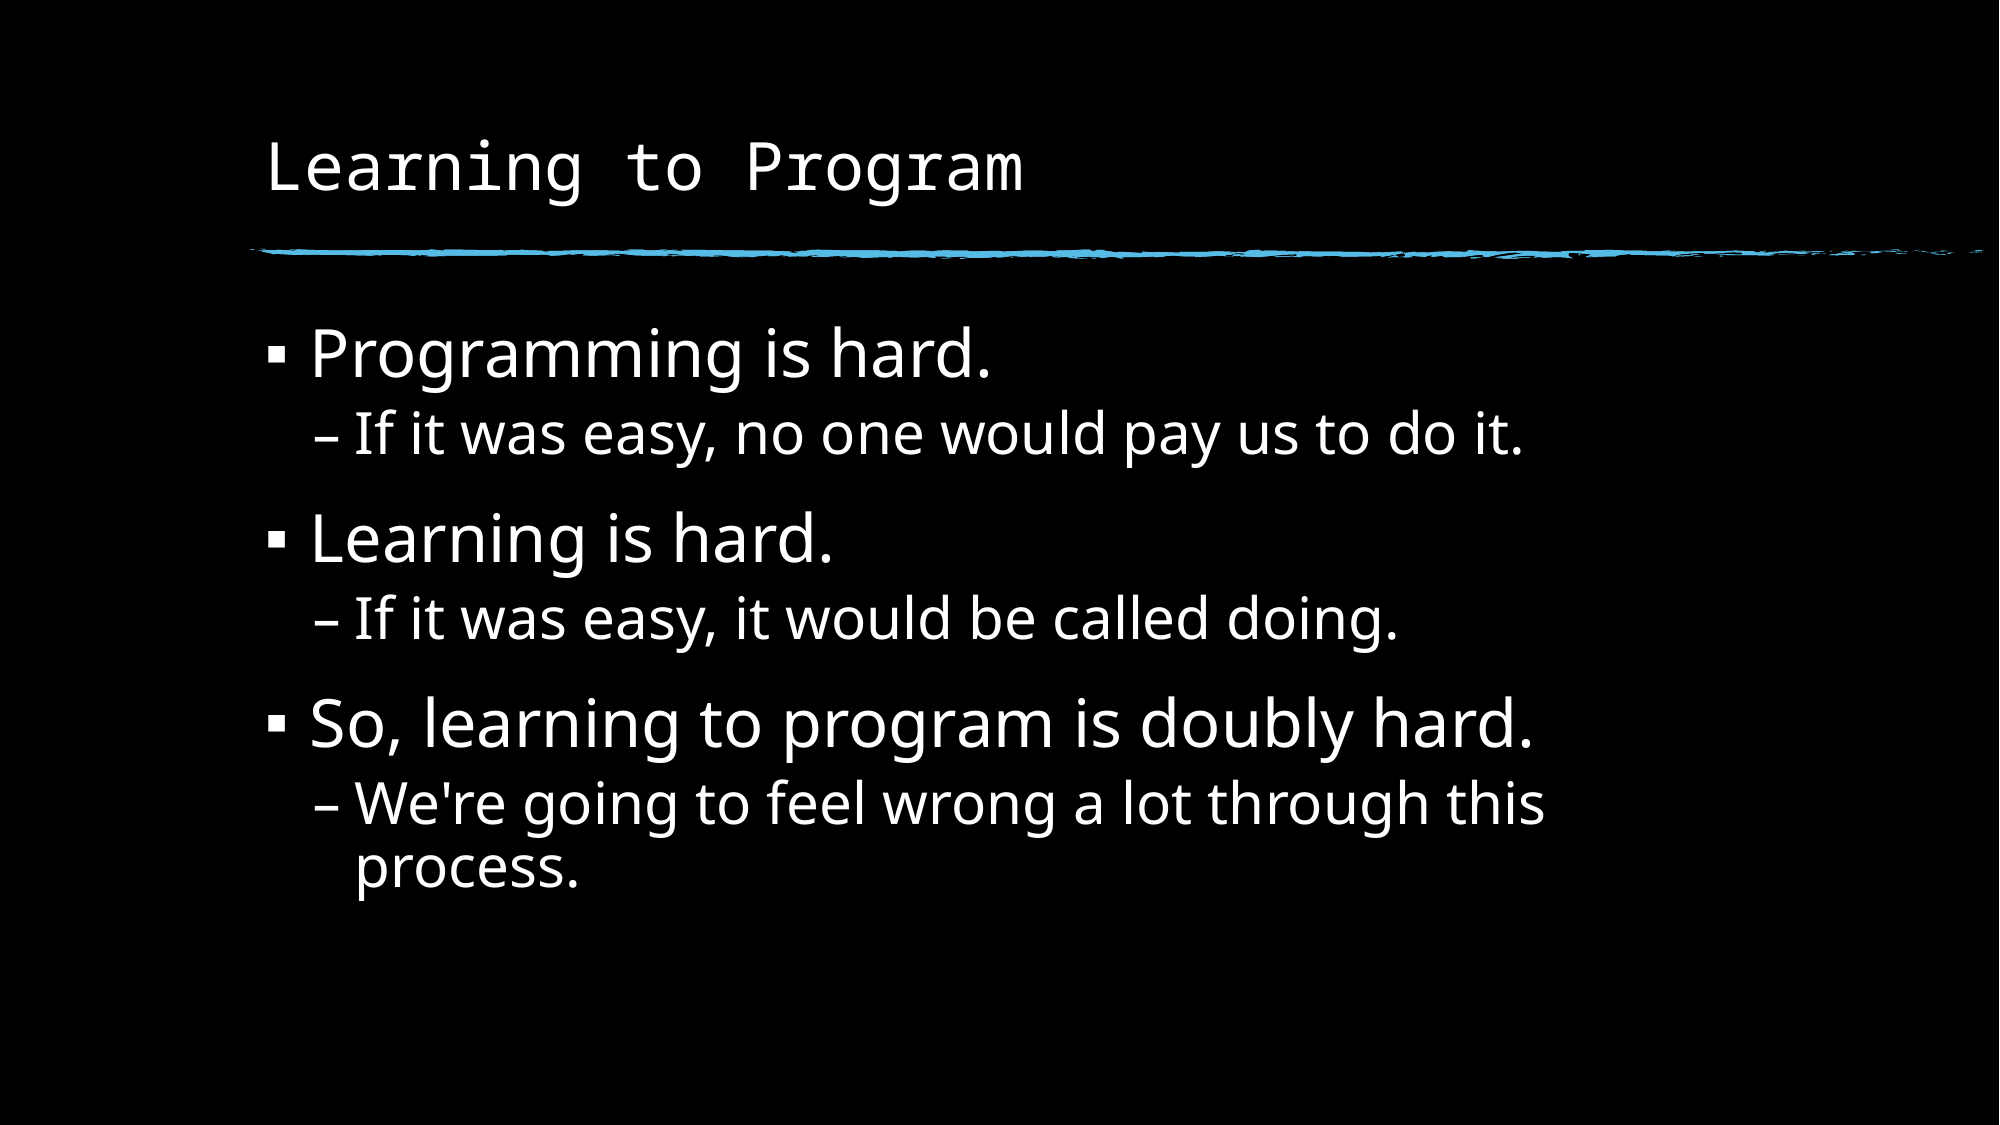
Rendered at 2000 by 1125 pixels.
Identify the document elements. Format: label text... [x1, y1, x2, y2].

list Programming is hard. If it was easy, no one would pay us to do it. Learning is hard. If it was easy, it would be called doing. So, learning to program is doubly hard. We're going to feel wrong a lot through this process. [249, 312, 1750, 1013]
title Learning to Program [249, 45, 1750, 213]
